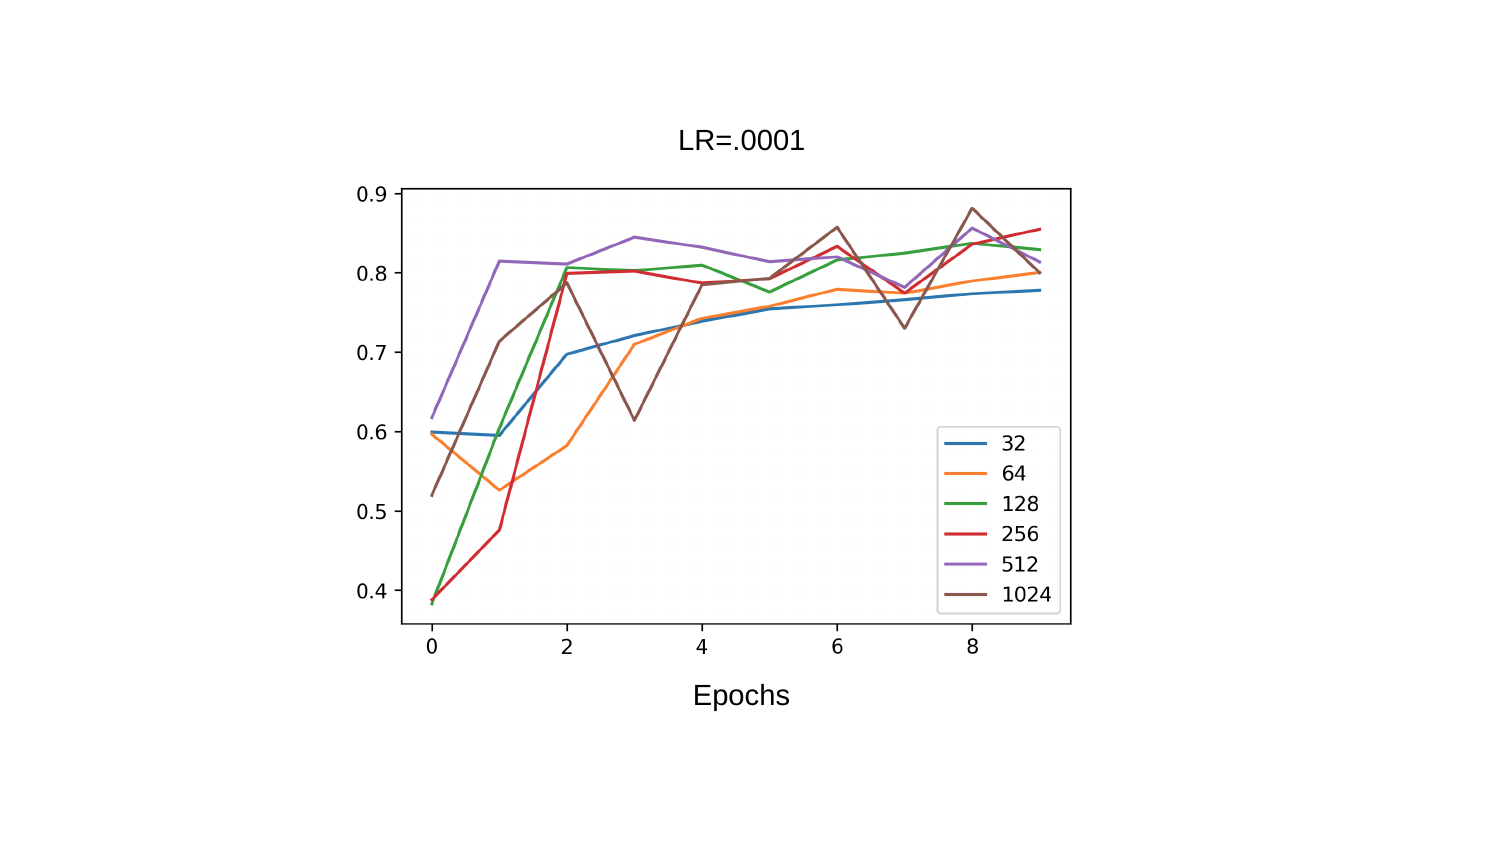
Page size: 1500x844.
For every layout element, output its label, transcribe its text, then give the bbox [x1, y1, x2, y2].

text_box LR=.0001 [470, 106, 1013, 170]
text_box Epochs [455, 680, 1029, 727]
picture [341, 171, 1085, 672]
